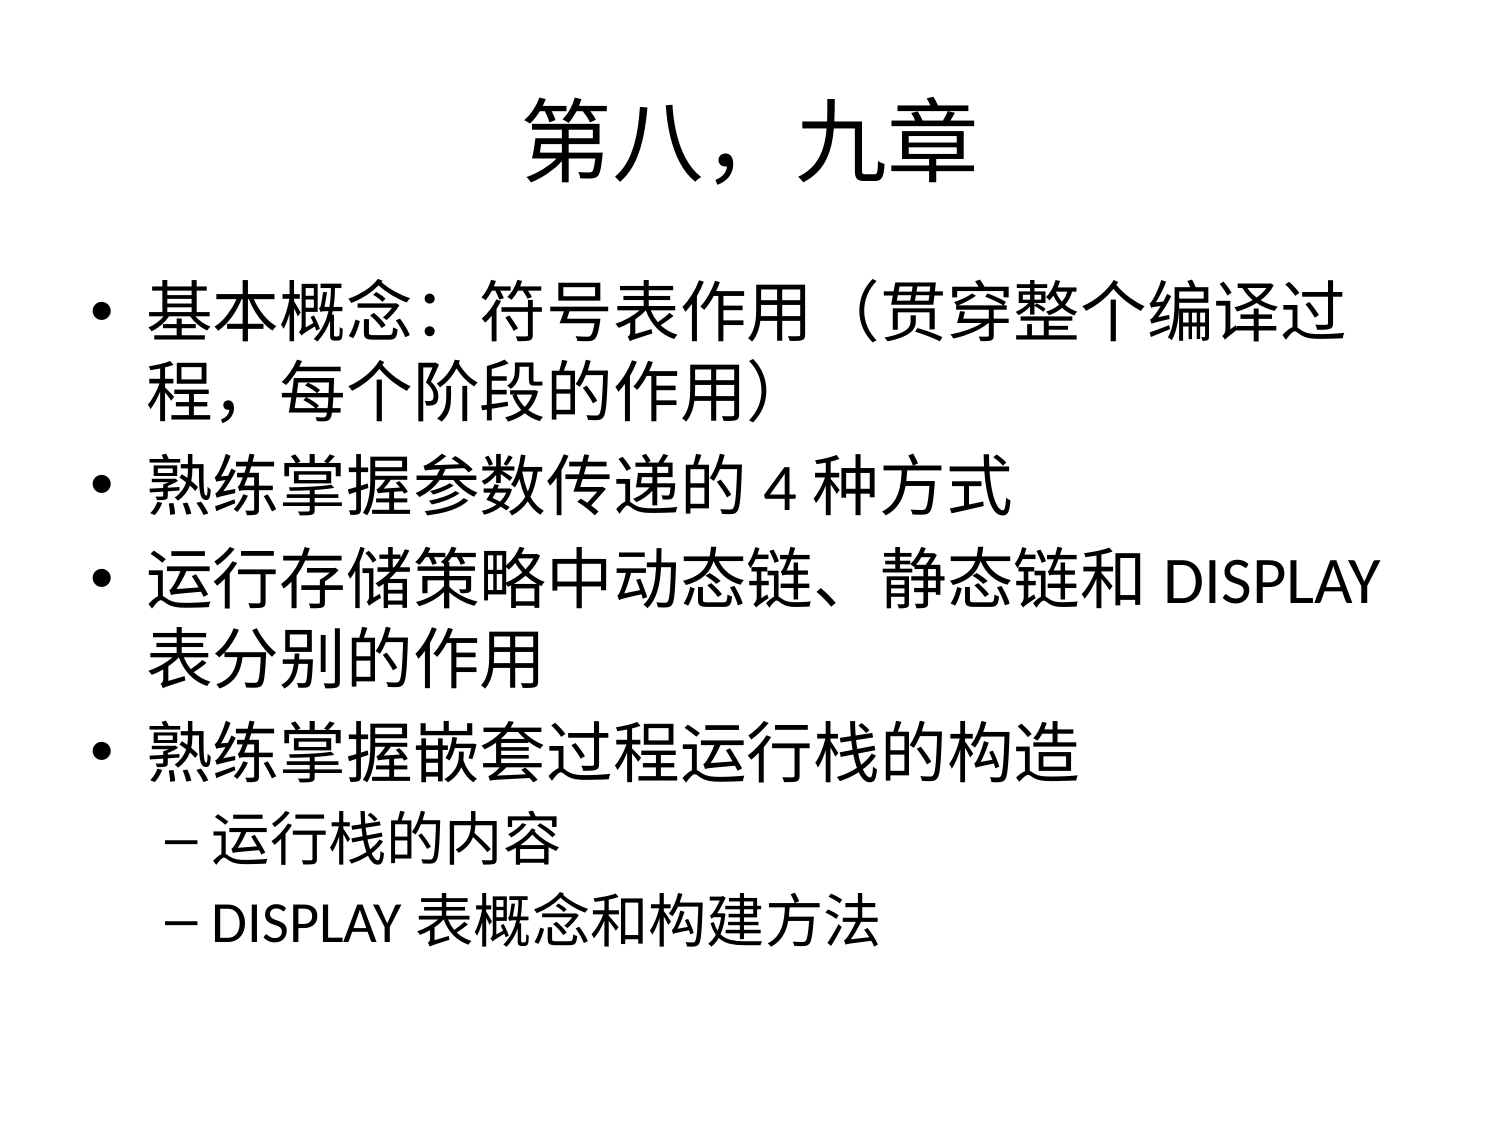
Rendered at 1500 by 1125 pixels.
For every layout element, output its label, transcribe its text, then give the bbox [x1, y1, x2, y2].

title 第八，九章 [75, 45, 1425, 233]
list 基本概念：符号表作用（贯穿整个编译过程，每个阶段的作用） 熟练掌握参数传递的4种方式 运行存储策略中动态链、静态链和DISPLAY表分别的作用 熟练掌握嵌套过程运行栈的构造 运行栈的内容 DISPLAY表概念和构建方法 [75, 262, 1425, 1005]
